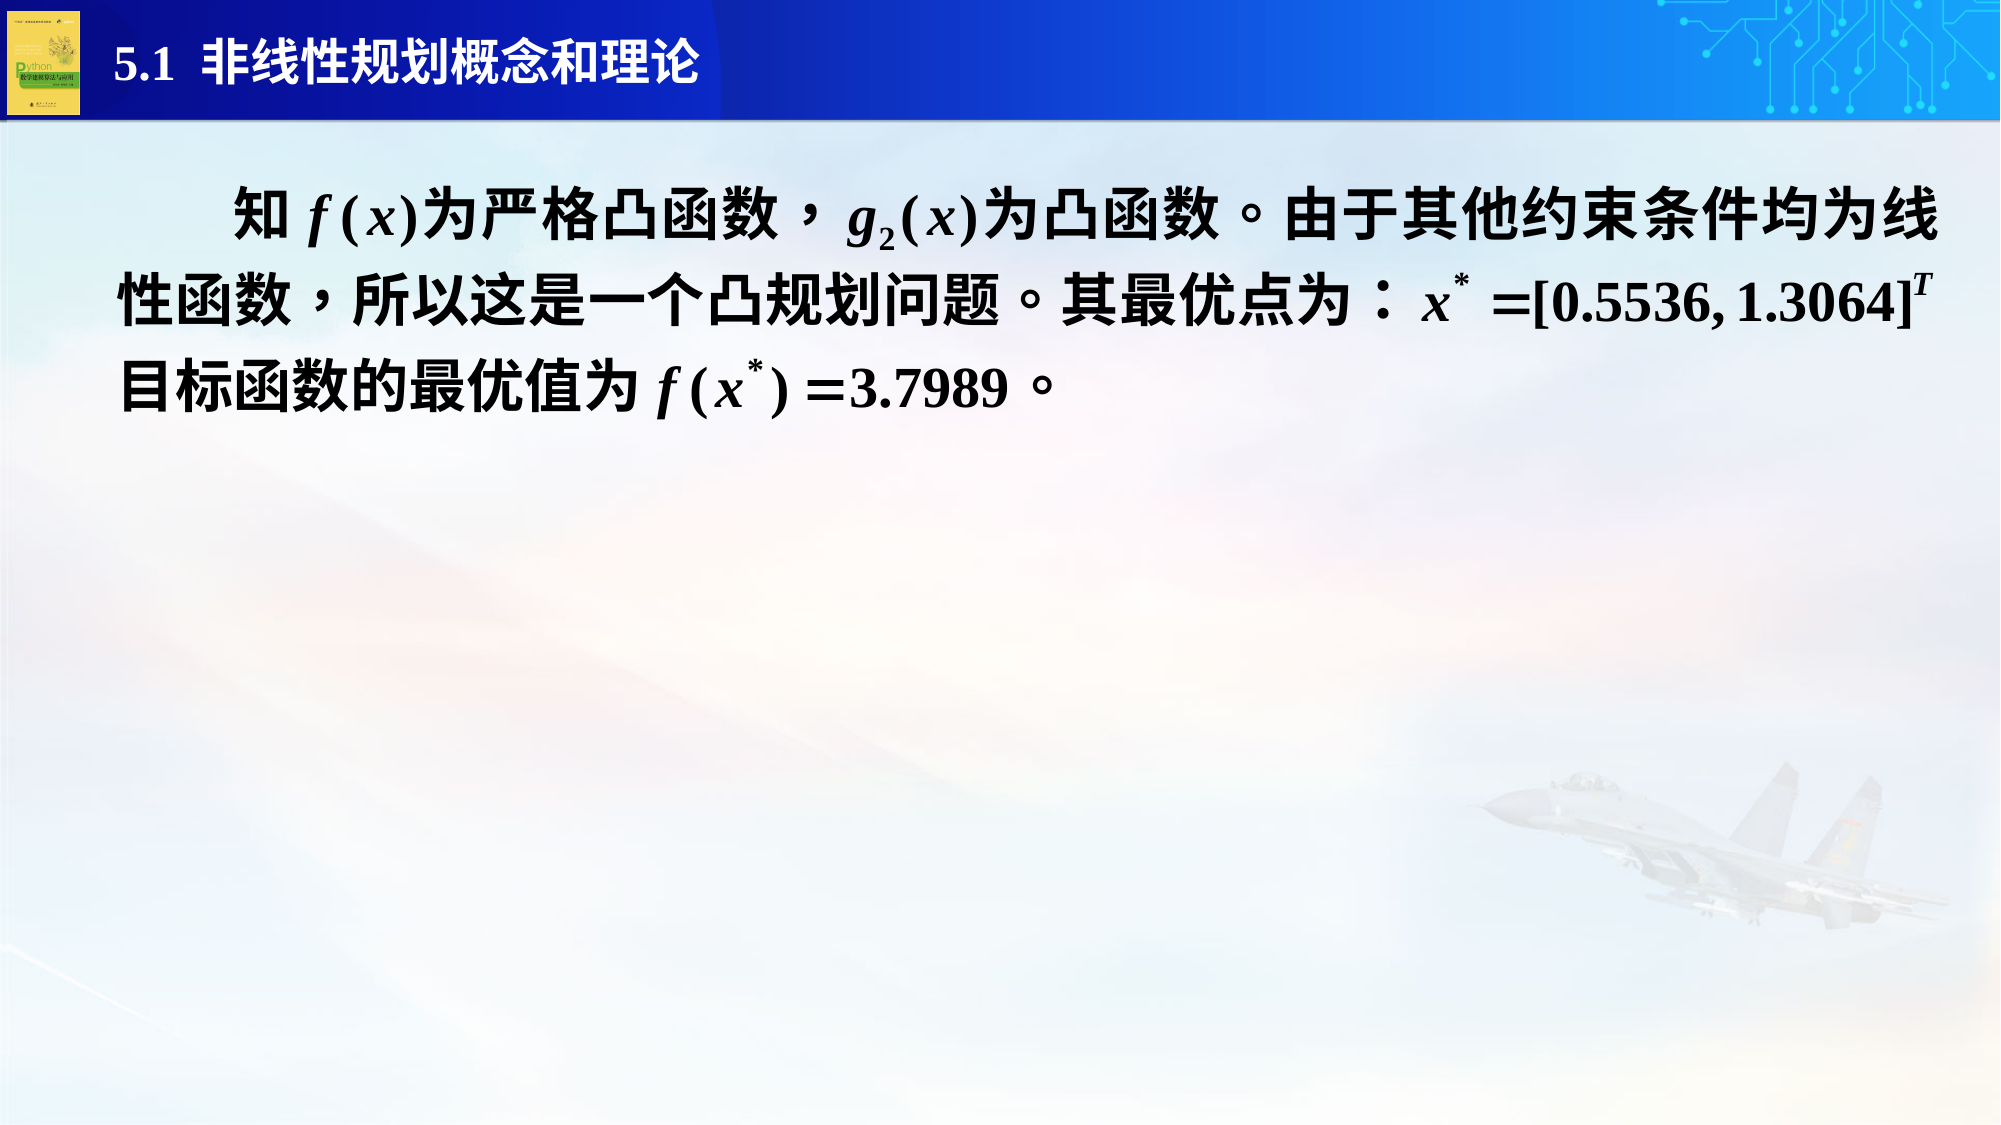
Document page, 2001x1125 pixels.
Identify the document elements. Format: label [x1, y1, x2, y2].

picture [0, 0, 2001, 1125]
text_box [116, 172, 1939, 1039]
